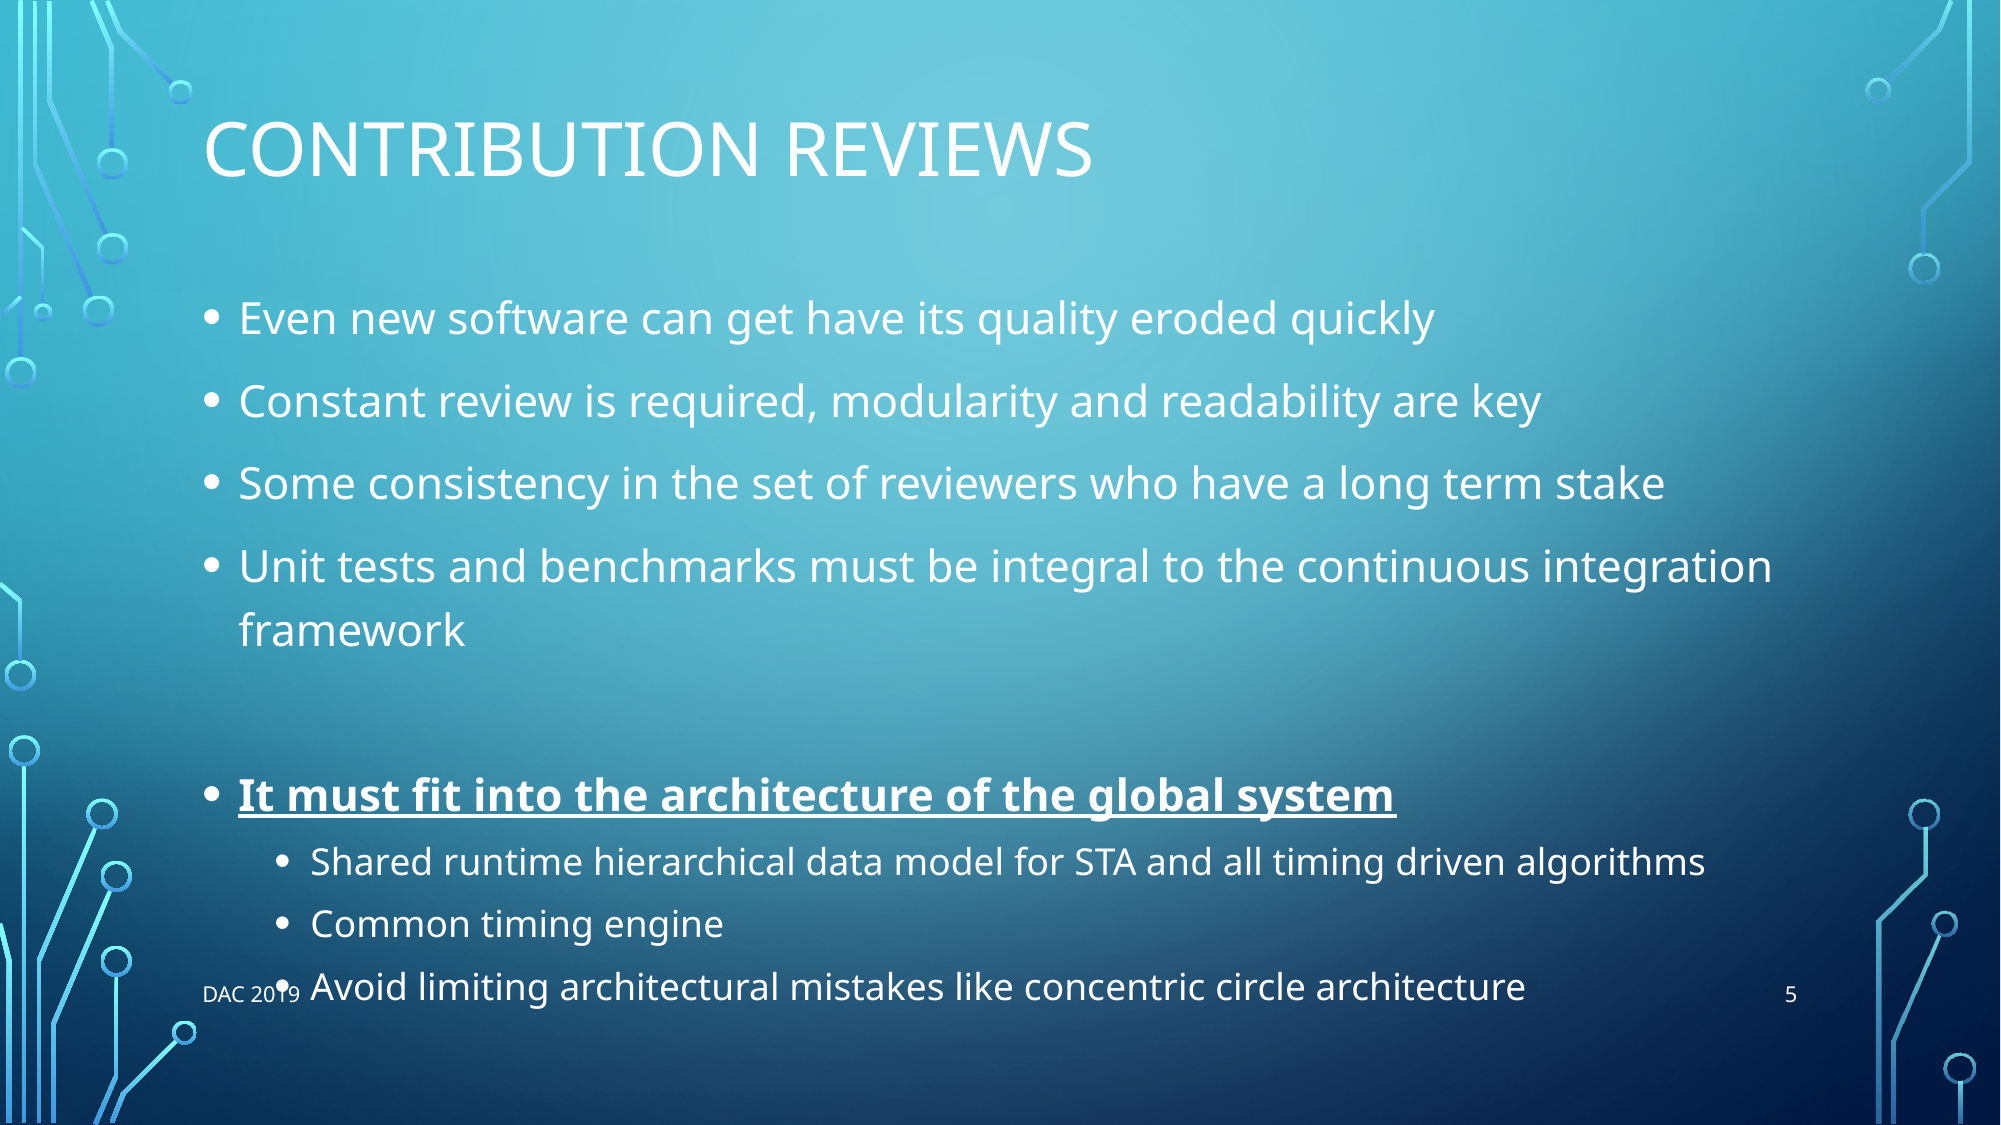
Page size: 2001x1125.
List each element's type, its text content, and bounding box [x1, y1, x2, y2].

list Even new software can get have its quality eroded quickly Constant review is required, modularity and readability are key Some consistency in the set of reviewers who have a long term stake Unit tests and benchmarks must be integral to the continuous integration framework It must fit into the architecture of the global system Shared runtime hierarchical data model for STA and all timing driven algorithms Common timing engine Avoid limiting architectural mistakes like concentric circle architecture [187, 271, 1813, 1025]
slide_number 5 [1685, 965, 1813, 1025]
title Contribution reviews [187, 74, 1813, 230]
footer DAC 2019 [187, 965, 1211, 1025]
